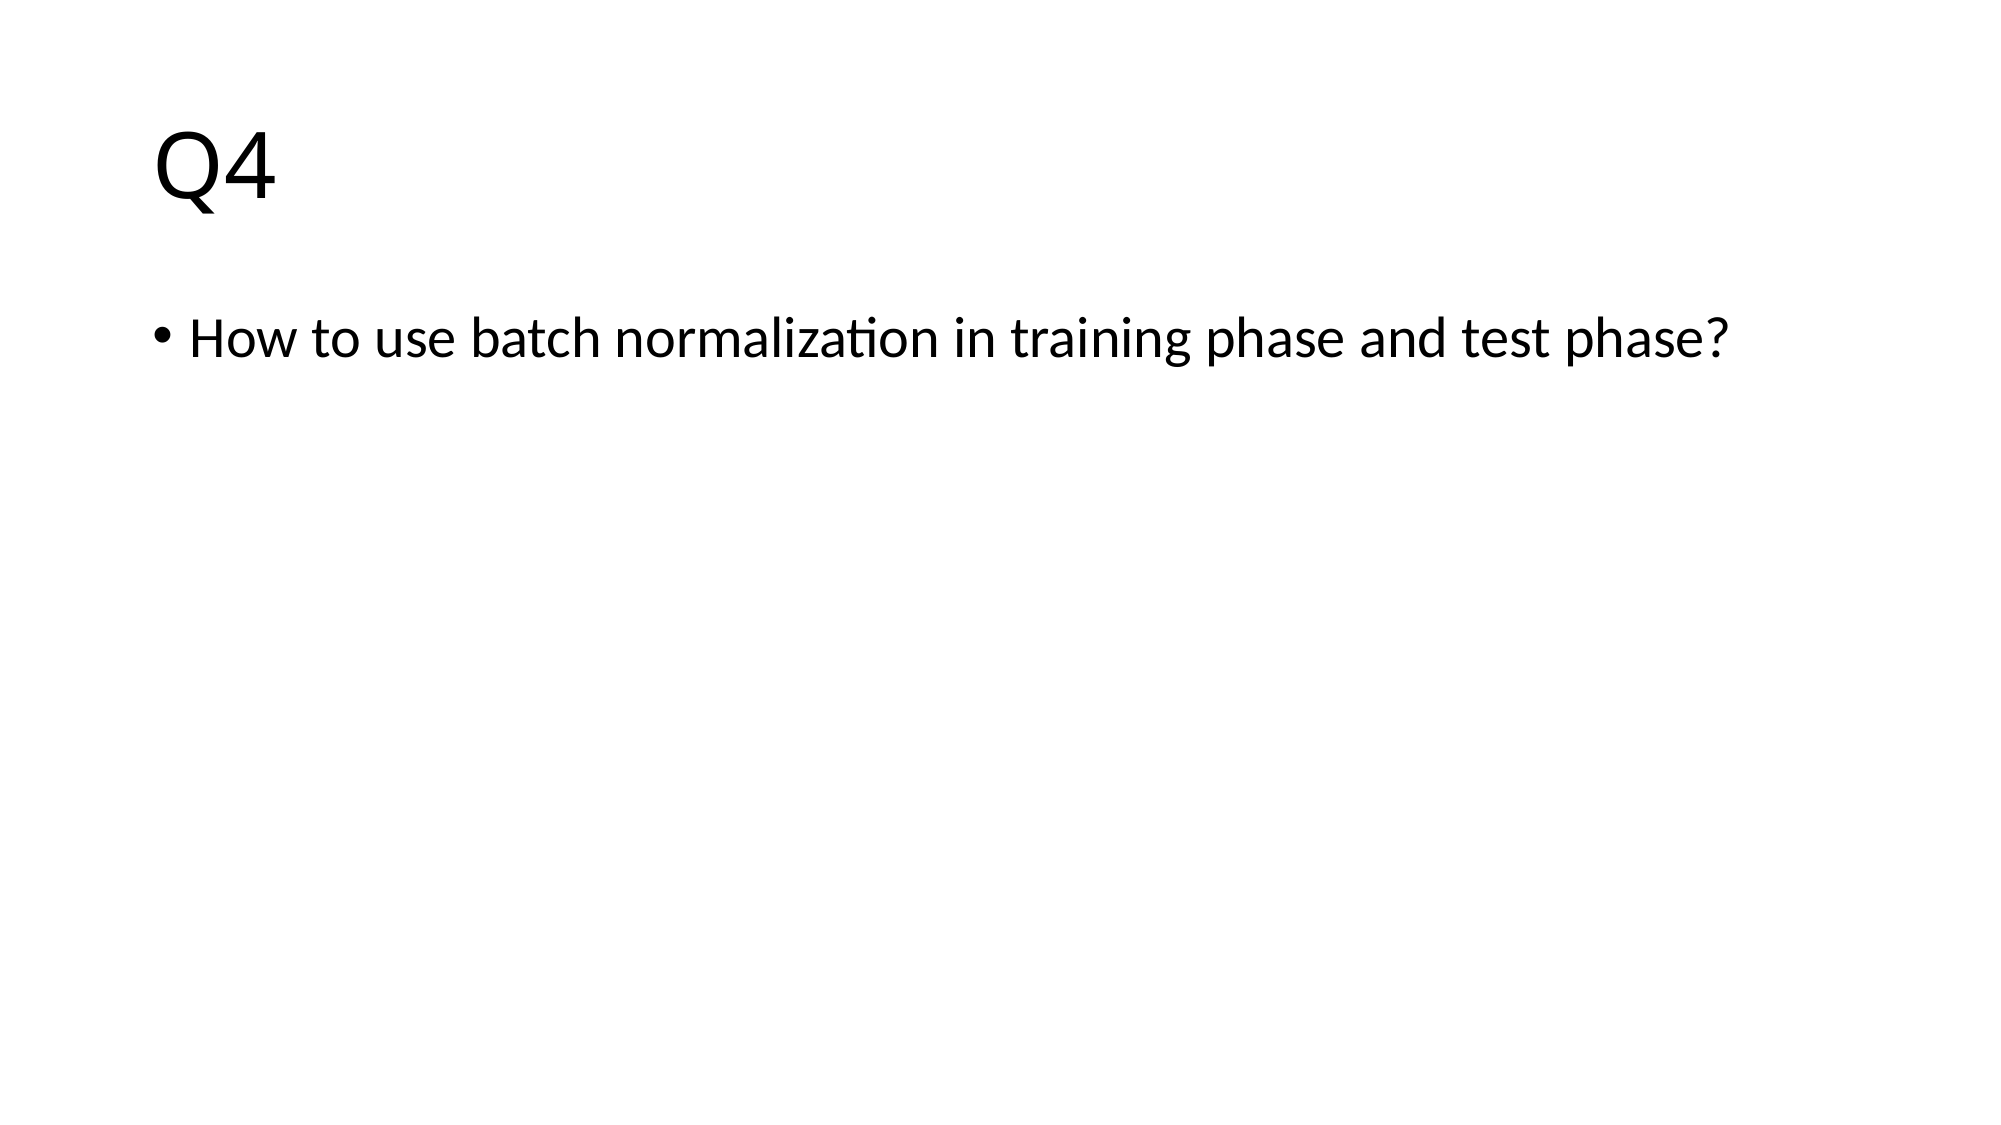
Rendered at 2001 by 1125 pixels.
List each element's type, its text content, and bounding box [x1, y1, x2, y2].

title Q4 [137, 59, 1863, 278]
list How to use batch normalization in training phase and test phase? [137, 299, 1863, 1014]
